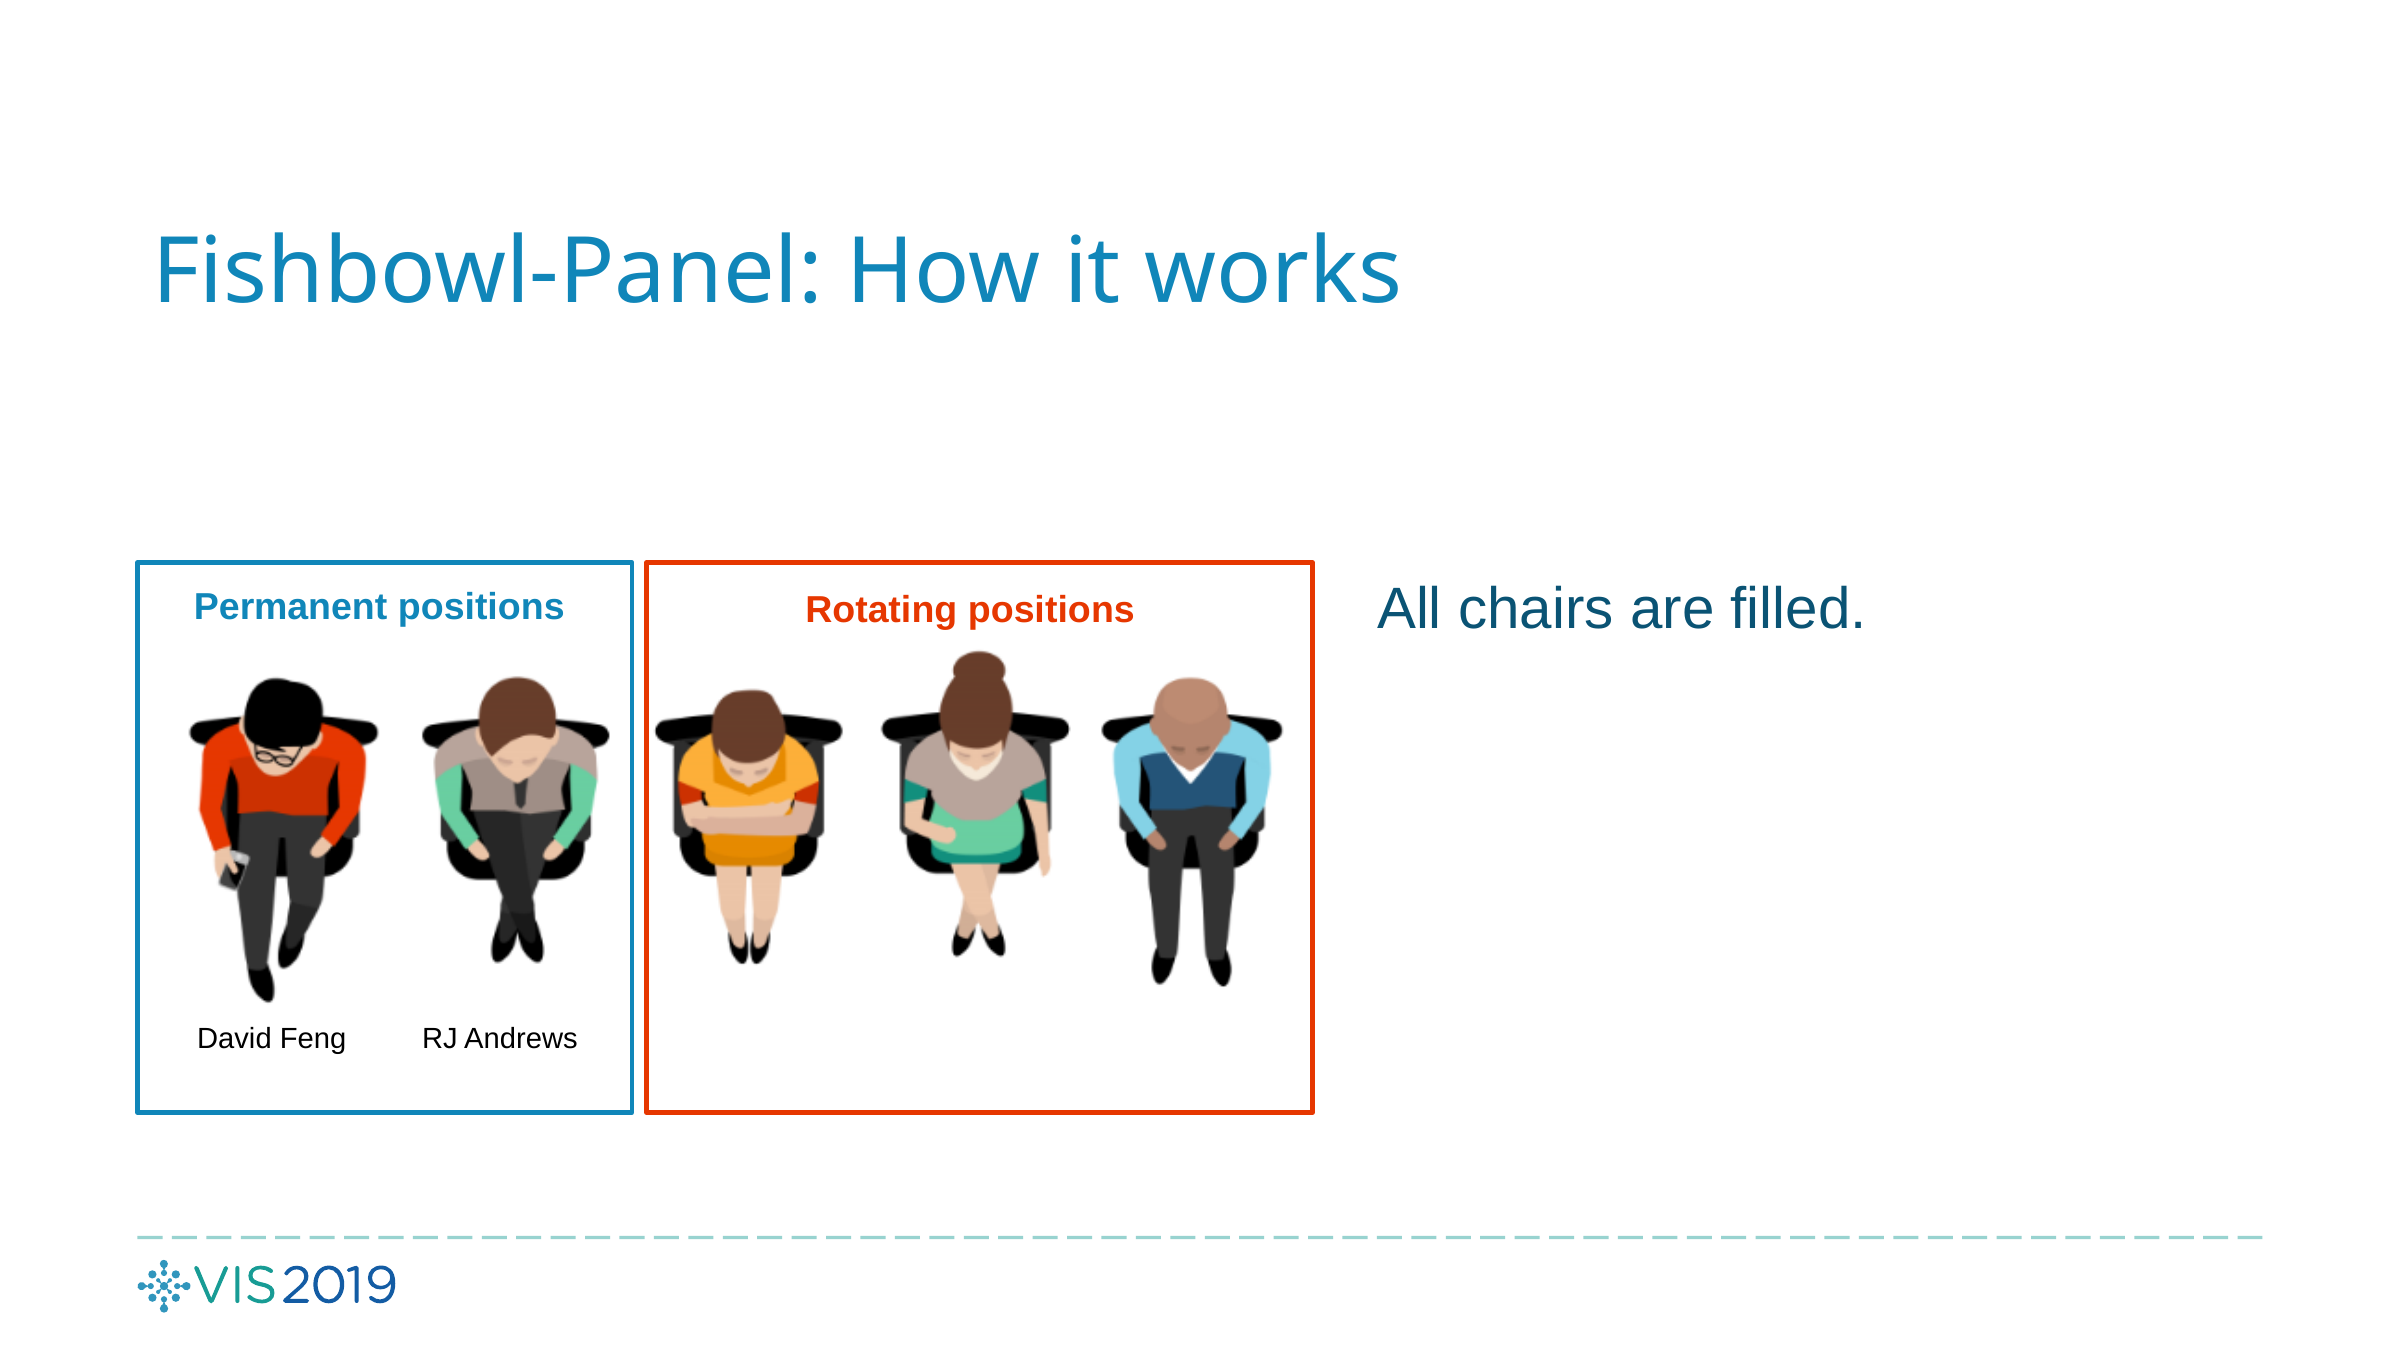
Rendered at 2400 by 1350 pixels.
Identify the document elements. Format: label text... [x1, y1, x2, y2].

text_box All chairs are filled. [1362, 562, 2213, 718]
text_box [646, 562, 1313, 1113]
picture [180, 662, 630, 1012]
picture [1093, 658, 1301, 993]
text_box RJ Andrews [407, 1011, 603, 1062]
title Fishbowl-Panel: How it works [137, 54, 2400, 329]
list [861, 635, 1082, 990]
text_box Rotating positions [740, 577, 1200, 638]
text_box [137, 562, 632, 1113]
picture [646, 674, 856, 979]
text_box David Feng [182, 1019, 378, 1062]
text_box Permanent positions [149, 574, 609, 635]
